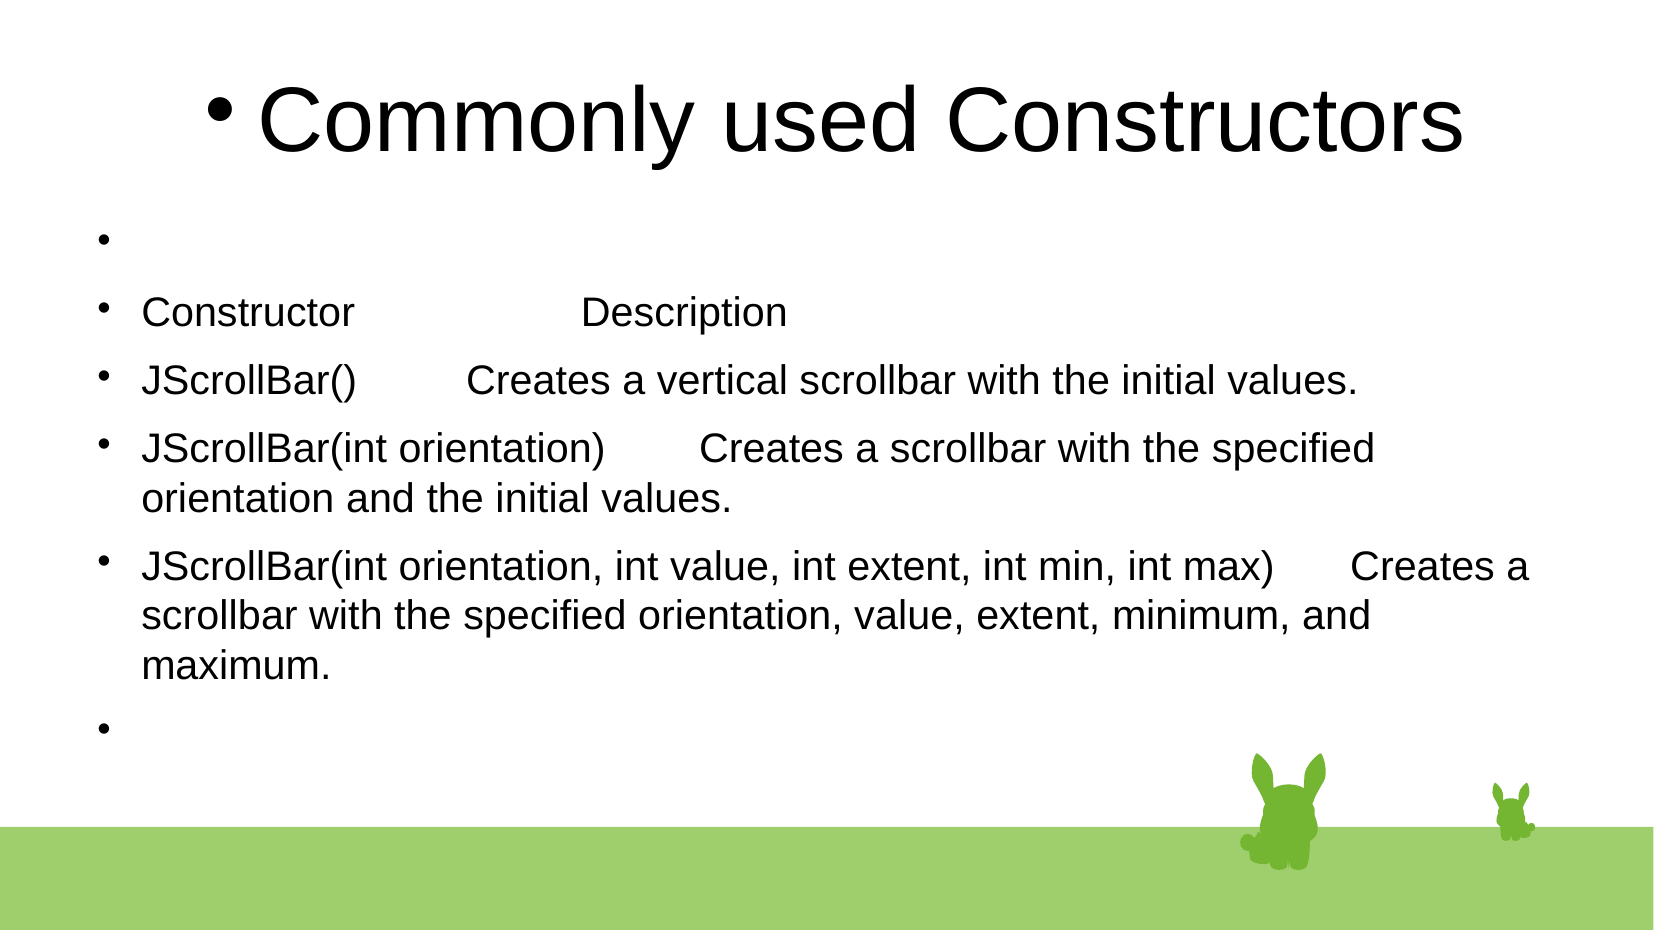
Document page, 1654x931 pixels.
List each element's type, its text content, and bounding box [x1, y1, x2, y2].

title Commonly used Constructors [82, 37, 1571, 193]
list Constructor Description JScrollBar() Creates a vertical scrollbar with the initial values. JScrollBar(int orientation) Creates a scrollbar with the specified orientation and the initial values. JScrollBar(int orientation, int value, int extent, int min, int max) Creates a scrollbar with the specified orientation, value, extent, minimum, and maximum. [82, 217, 1571, 758]
